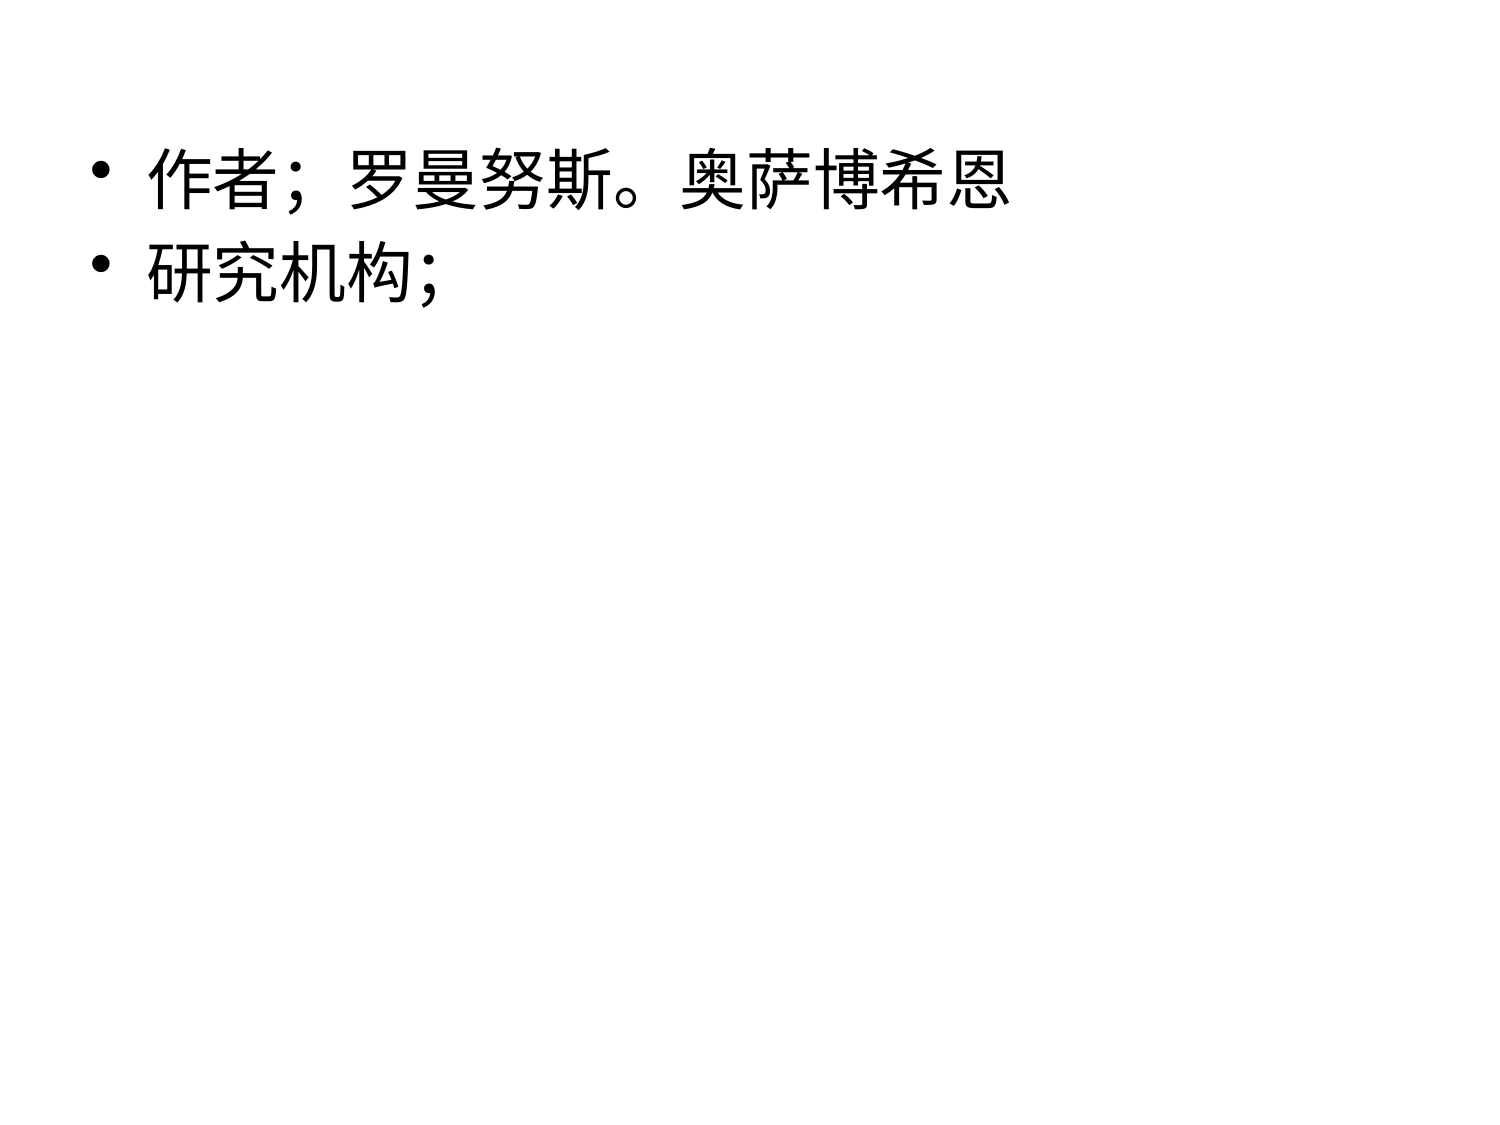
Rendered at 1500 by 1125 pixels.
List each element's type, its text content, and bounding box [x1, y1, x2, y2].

list 作者；罗曼努斯。奥萨博希恩 研究机构； [74, 36, 1426, 1006]
